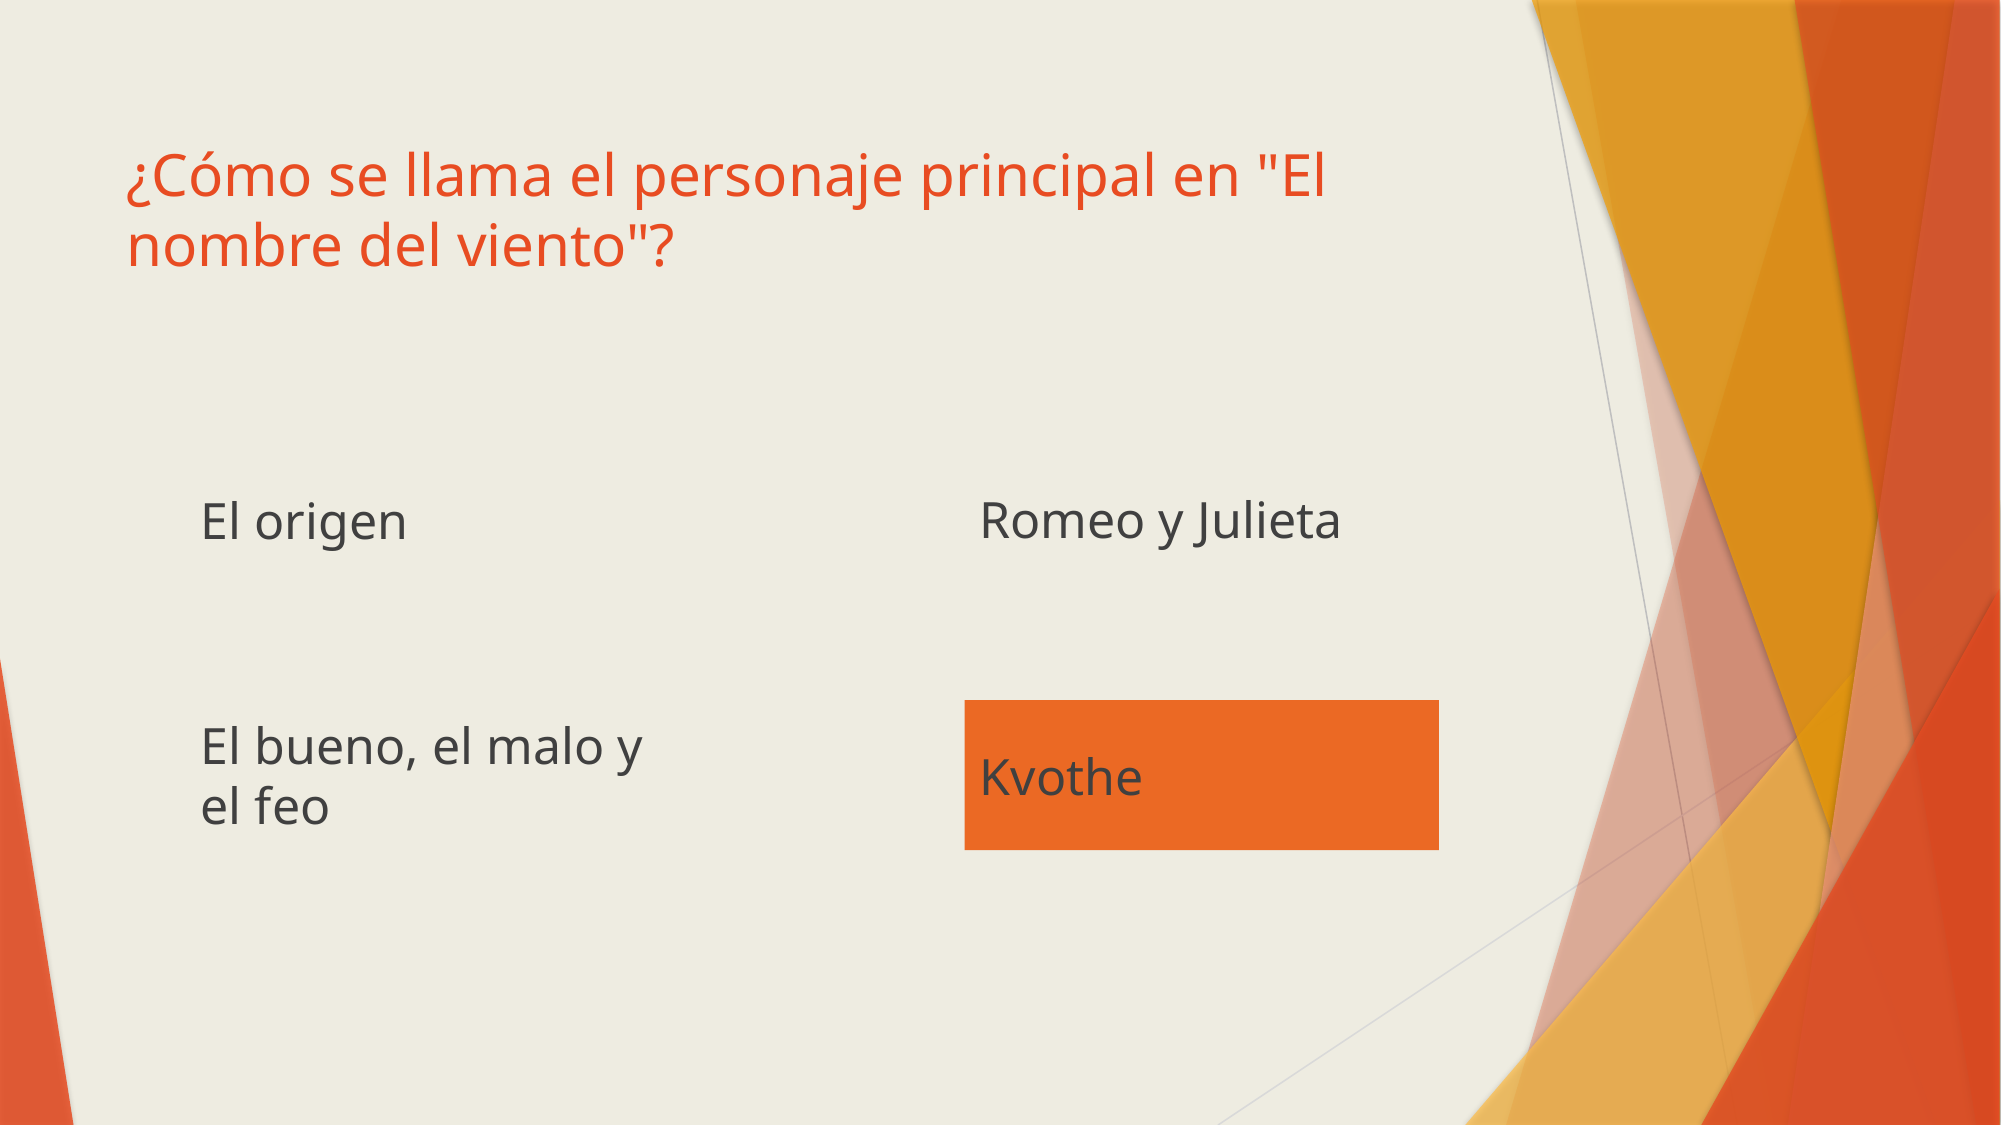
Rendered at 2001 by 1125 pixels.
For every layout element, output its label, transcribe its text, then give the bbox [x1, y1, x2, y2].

title ¿Cómo se llama el personaje principal en "El nombre del viento"? [111, 99, 1522, 317]
list El origen [185, 444, 661, 595]
list Kvothe [964, 700, 1439, 851]
list El bueno, el malo y el feo [185, 699, 661, 850]
list Romeo y Julieta [964, 443, 1439, 594]
